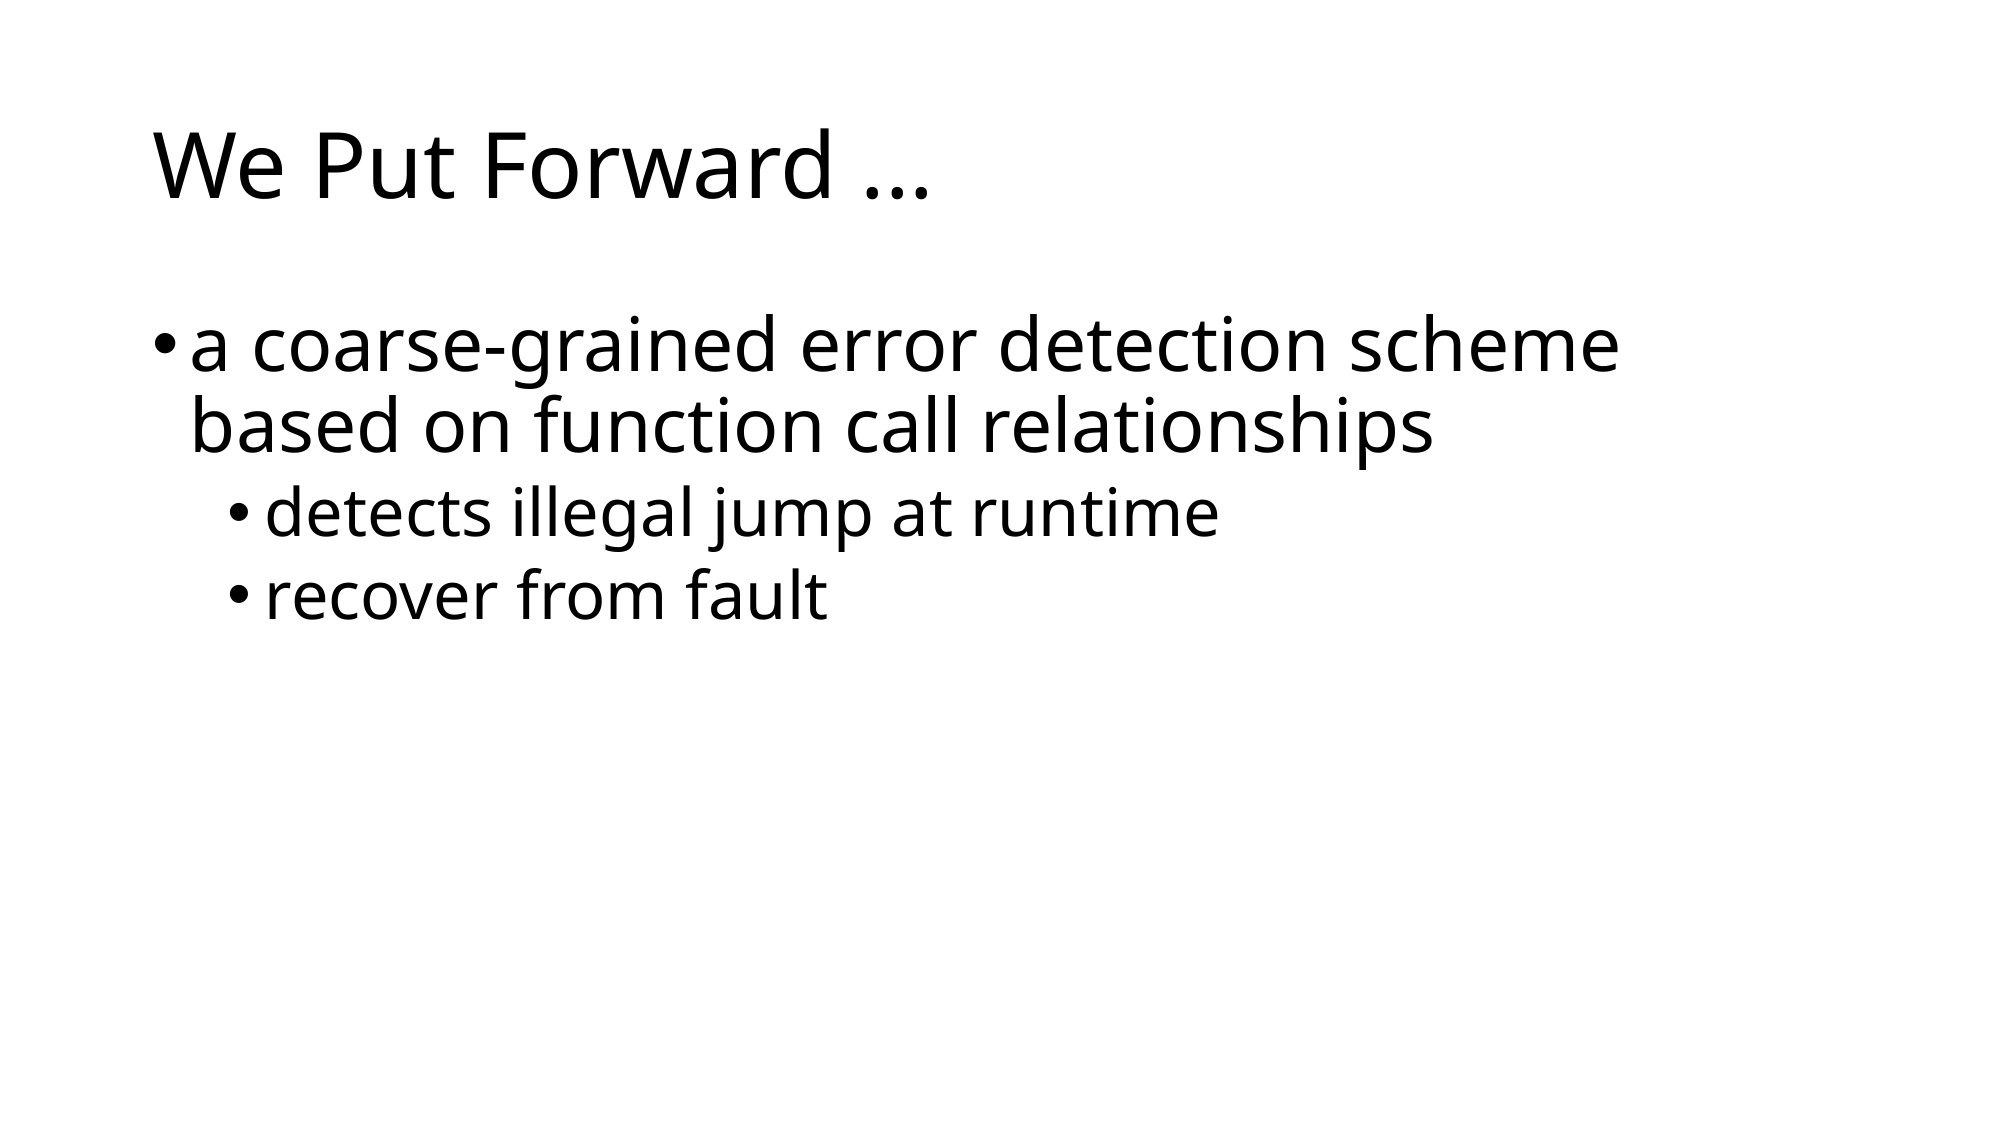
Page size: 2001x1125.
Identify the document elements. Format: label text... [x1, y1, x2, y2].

list a coarse-grained error detection scheme based on function call relationships detects illegal jump at runtime recover from fault [137, 299, 1863, 1014]
title We Put Forward ... [137, 59, 1863, 278]
